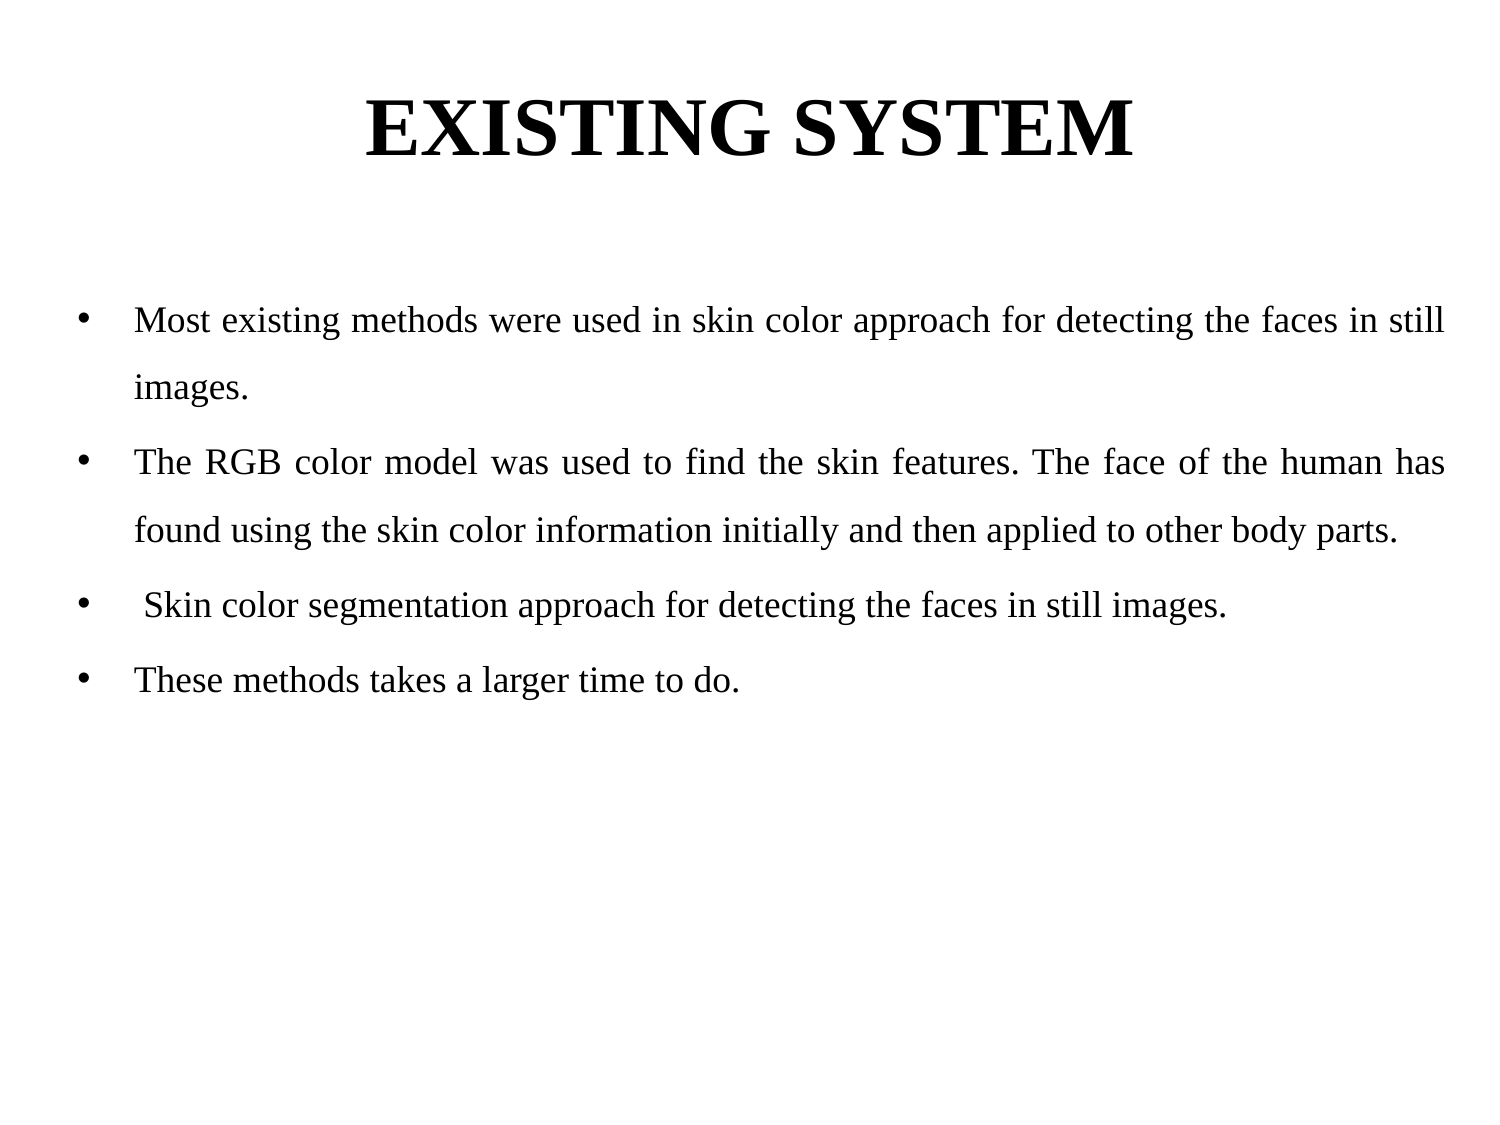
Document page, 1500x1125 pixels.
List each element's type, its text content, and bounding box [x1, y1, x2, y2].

list Most existing methods were used in skin color approach for detecting the faces in still images. The RGB color model was used to find the skin features. The face of the human has found using the skin color information initially and then applied to other body parts. Skin color segmentation approach for detecting the faces in still images. These methods takes a larger time to do. [62, 212, 1463, 926]
title EXISTING SYSTEM [75, 45, 1425, 200]
